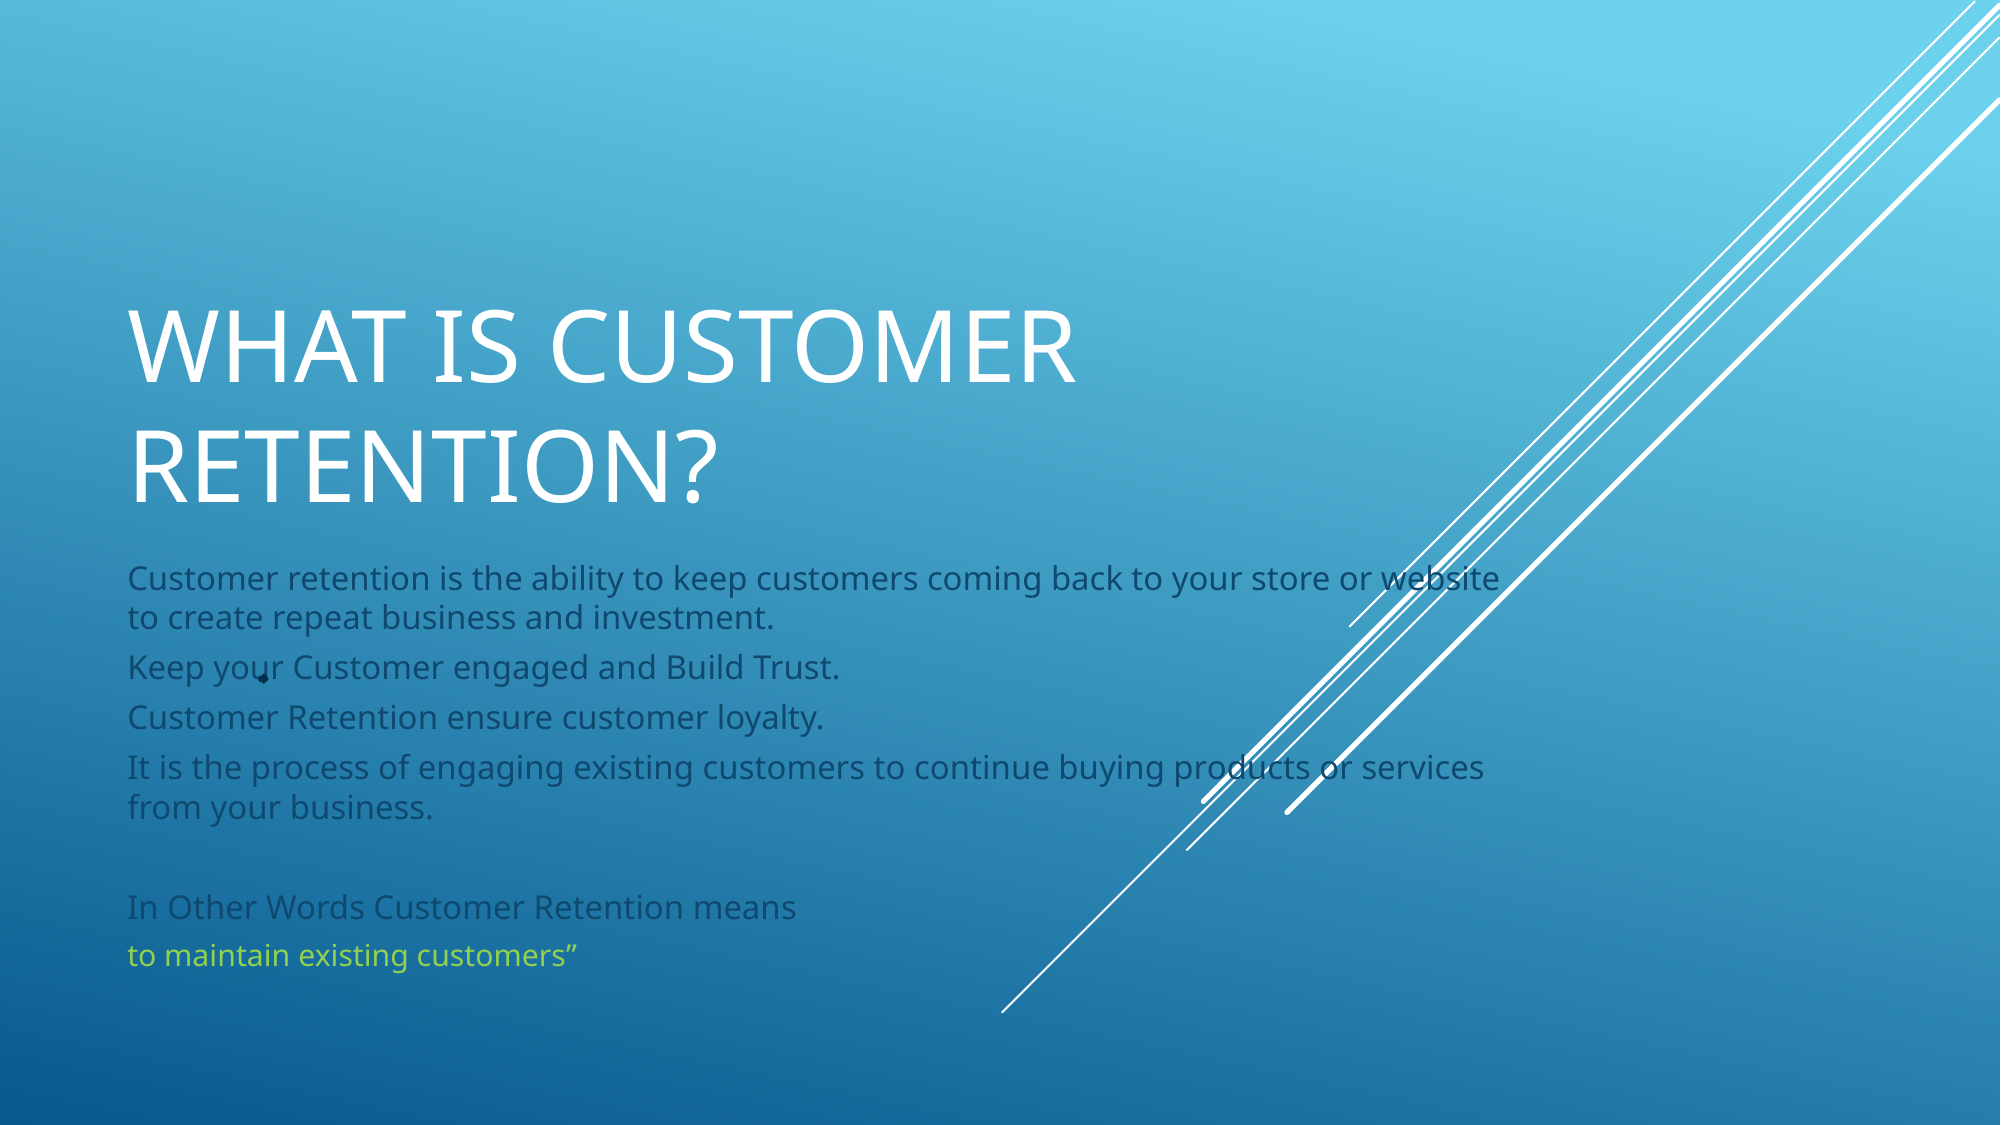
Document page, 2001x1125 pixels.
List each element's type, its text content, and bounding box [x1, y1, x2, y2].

title What is Customer Retention? [112, 112, 1425, 530]
text_box [258, 673, 269, 684]
subtitle Customer retention is the ability to keep customers coming back to your store or website to create repeat business and investment. Keep your Customer engaged and Build Trust. Customer Retention ensure customer loyalty. It is the process of engaging existing customers to continue buying products or services from your business. In Other Words Customer Retention means to maintain existing customers” [112, 549, 1522, 987]
